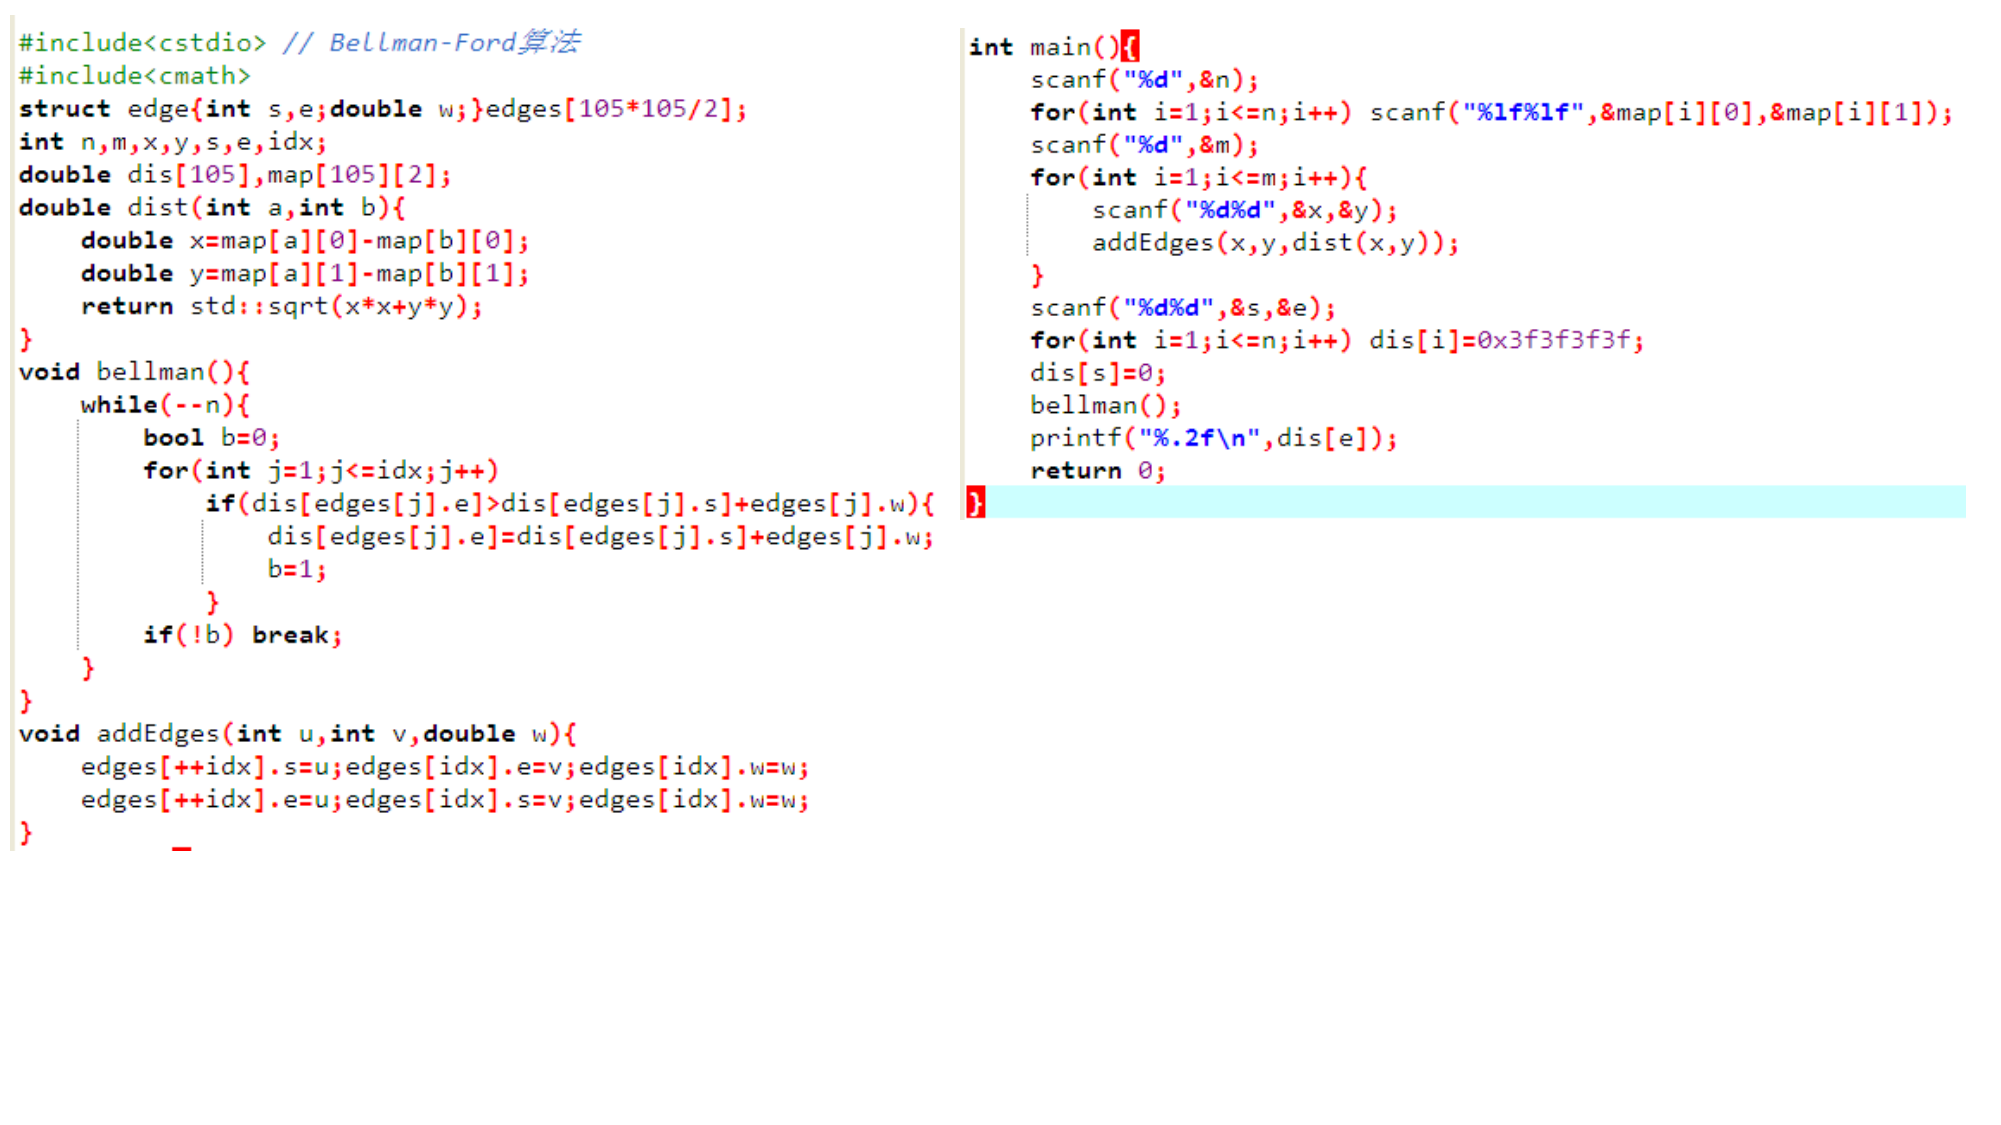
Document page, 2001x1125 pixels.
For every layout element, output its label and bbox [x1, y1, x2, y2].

picture [9, 15, 1966, 851]
